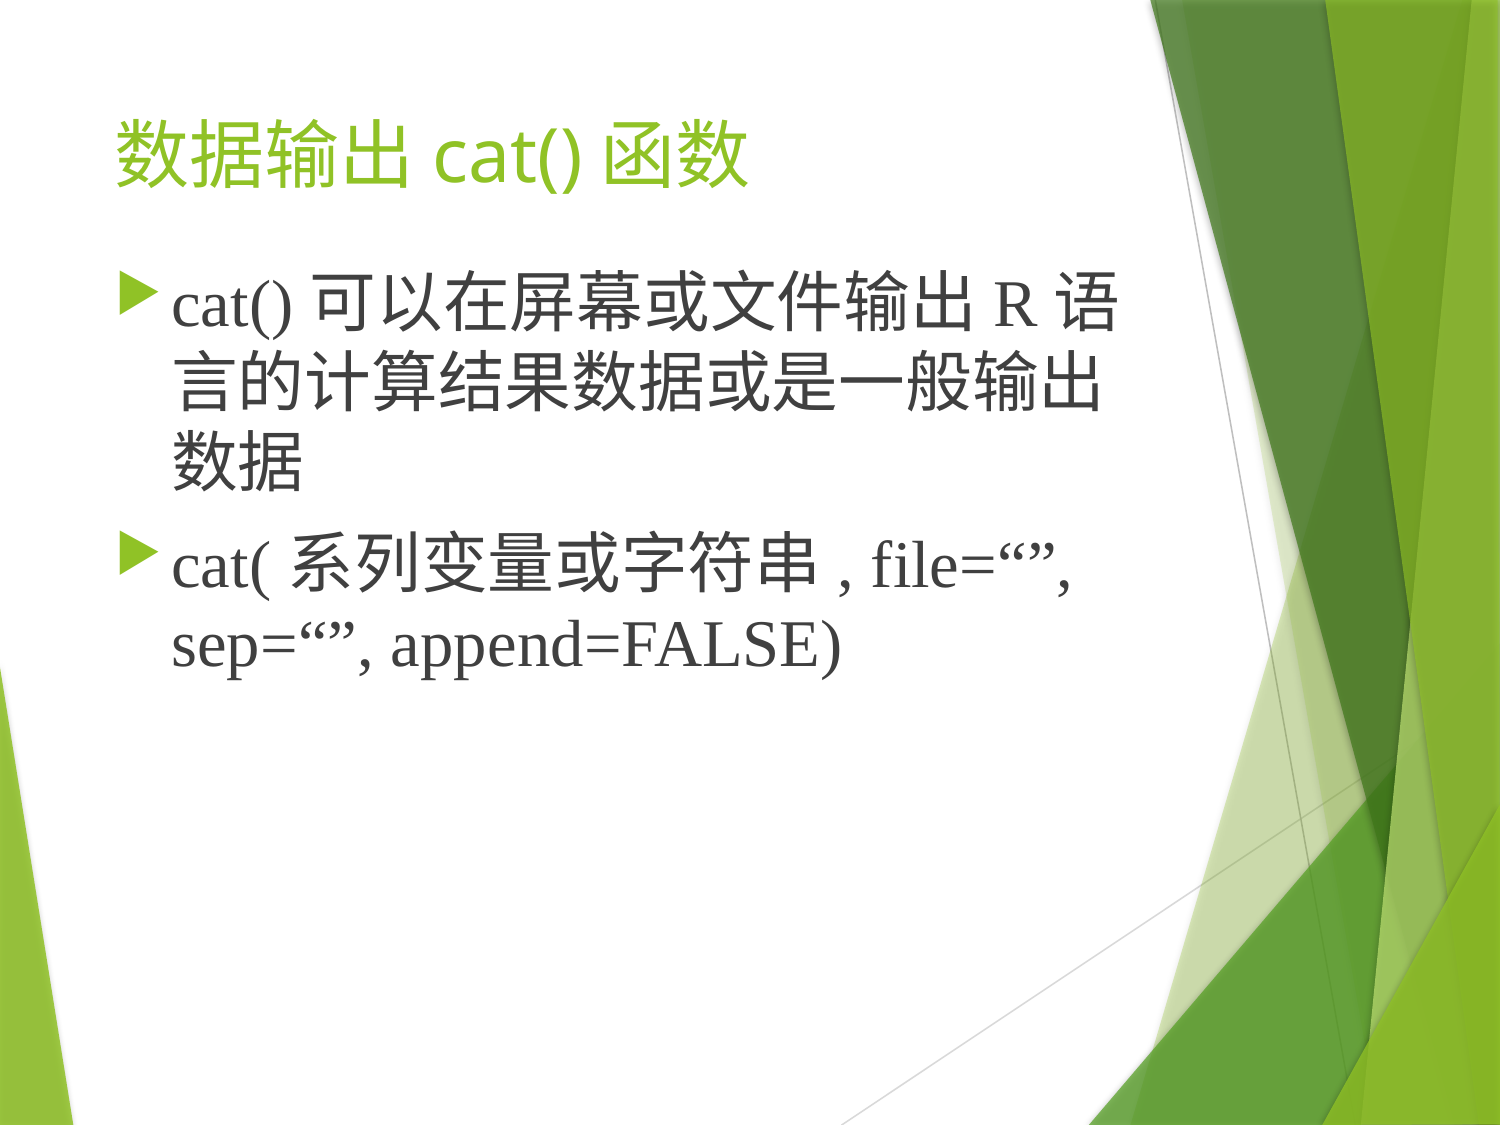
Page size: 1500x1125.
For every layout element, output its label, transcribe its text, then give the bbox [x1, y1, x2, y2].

list cat()可以在屏幕或文件输出R语言的计算结果数据或是一般输出数据 cat(系列变量或字符串, file=“”, sep=“”, append=FALSE) [99, 252, 1142, 992]
title 数据输出cat()函数 [99, 99, 1142, 211]
